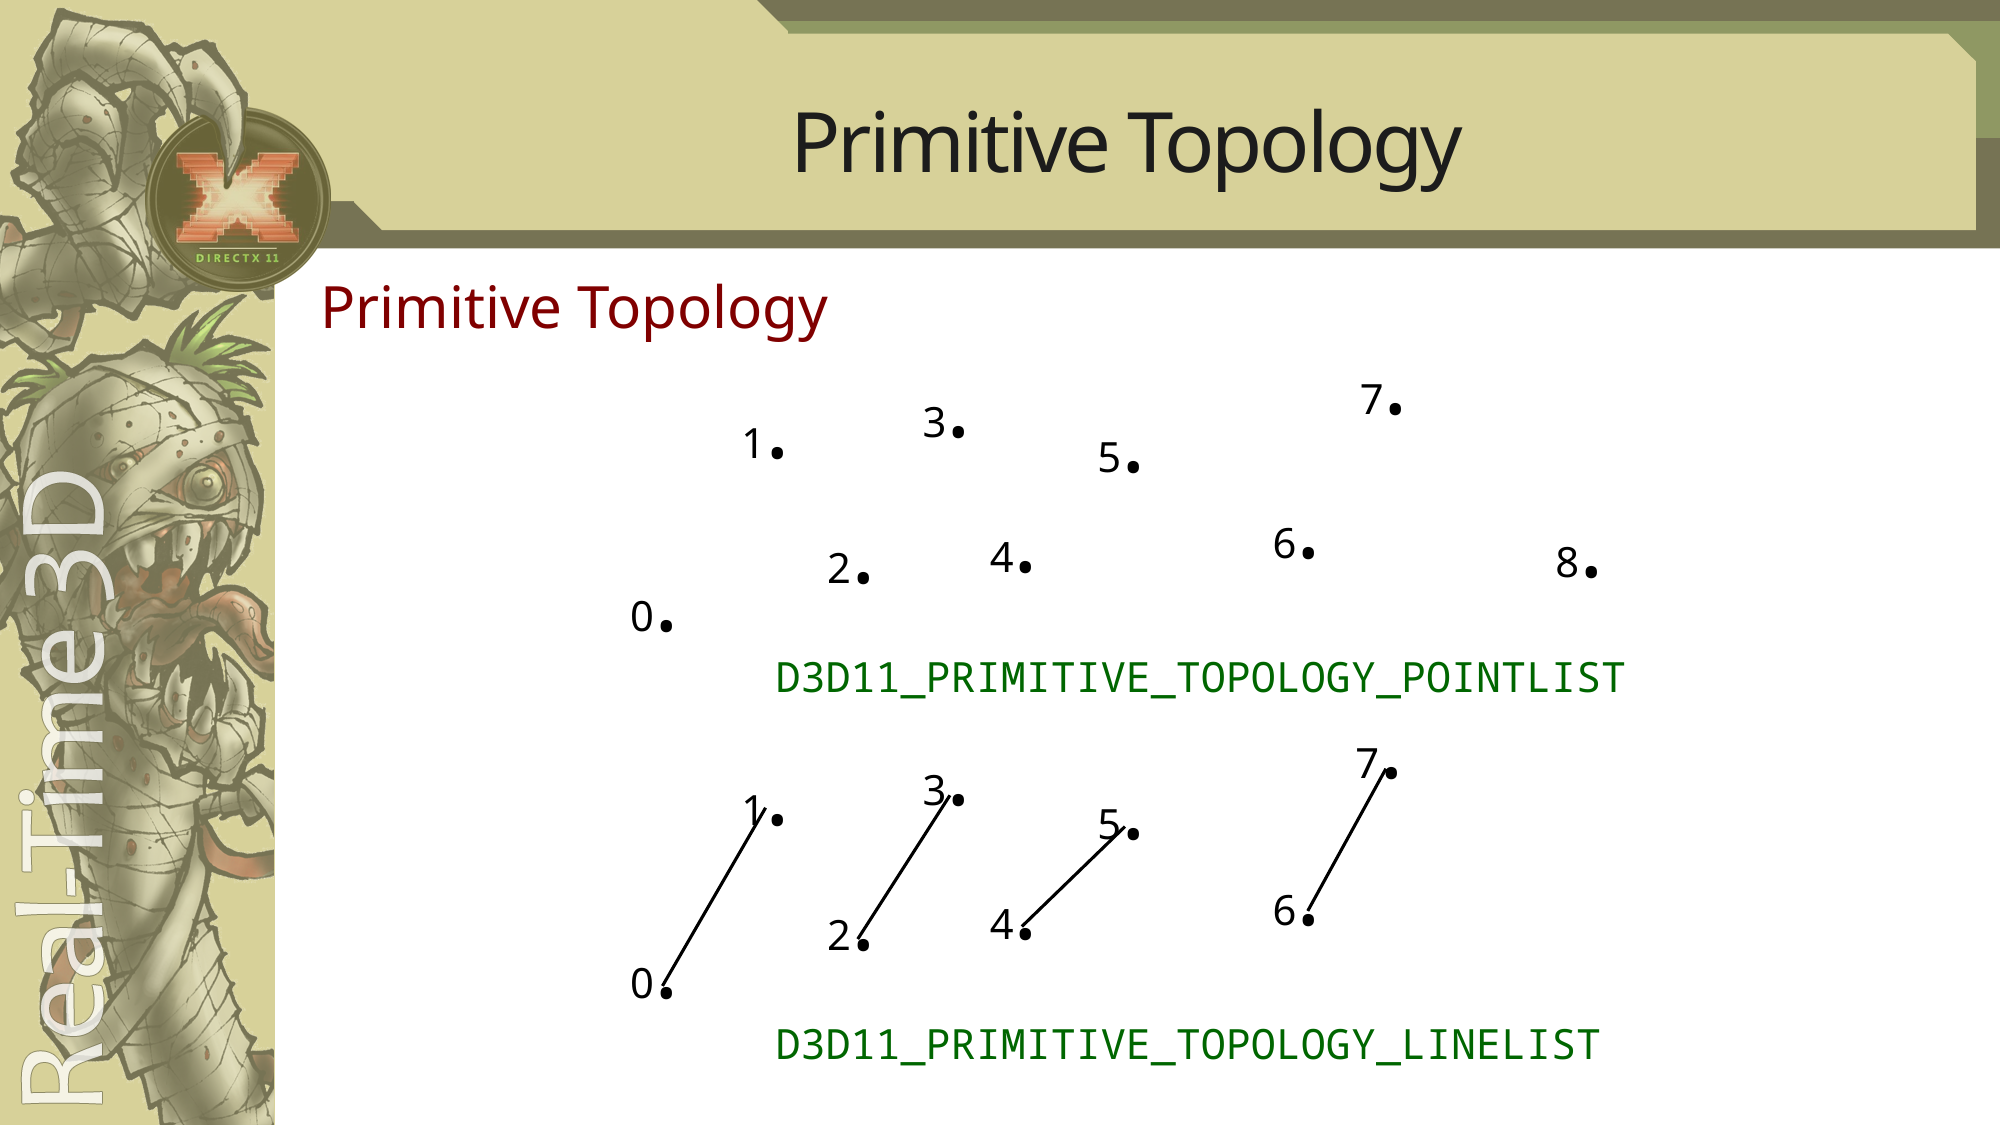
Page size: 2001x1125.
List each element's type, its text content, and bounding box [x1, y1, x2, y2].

text_box 1. [726, 726, 814, 852]
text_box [662, 807, 766, 987]
text_box 0. [615, 532, 703, 643]
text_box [1307, 768, 1387, 912]
text_box 3. [907, 709, 996, 831]
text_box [857, 794, 951, 940]
text_box 6. [1257, 459, 1346, 584]
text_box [1021, 826, 1126, 927]
text_box 6. [1257, 826, 1346, 952]
text_box 2. [812, 851, 900, 977]
text_box 5. [1082, 373, 1171, 499]
text_box D3D11_PRIMITIVE_TOPOLOGY_LINELIST [535, 1010, 1680, 1076]
picture [0, 0, 347, 1125]
text_box 7. [1340, 709, 1429, 805]
text_box 1. [726, 359, 814, 484]
list Primitive Topology [305, 262, 1712, 666]
text_box 3. [907, 338, 996, 464]
title Primitive Topology [353, 44, 1901, 233]
text_box D3D11_PRIMITIVE_TOPOLOGY_POINTLIST [535, 643, 1680, 709]
text_box 4. [974, 840, 1063, 966]
text_box 2. [812, 484, 900, 609]
text_box 8. [1540, 478, 1629, 603]
text_box 4. [974, 473, 1063, 599]
text_box 7. [1345, 315, 1433, 441]
text_box 5. [1082, 740, 1171, 866]
text_box 0. [615, 899, 703, 1010]
